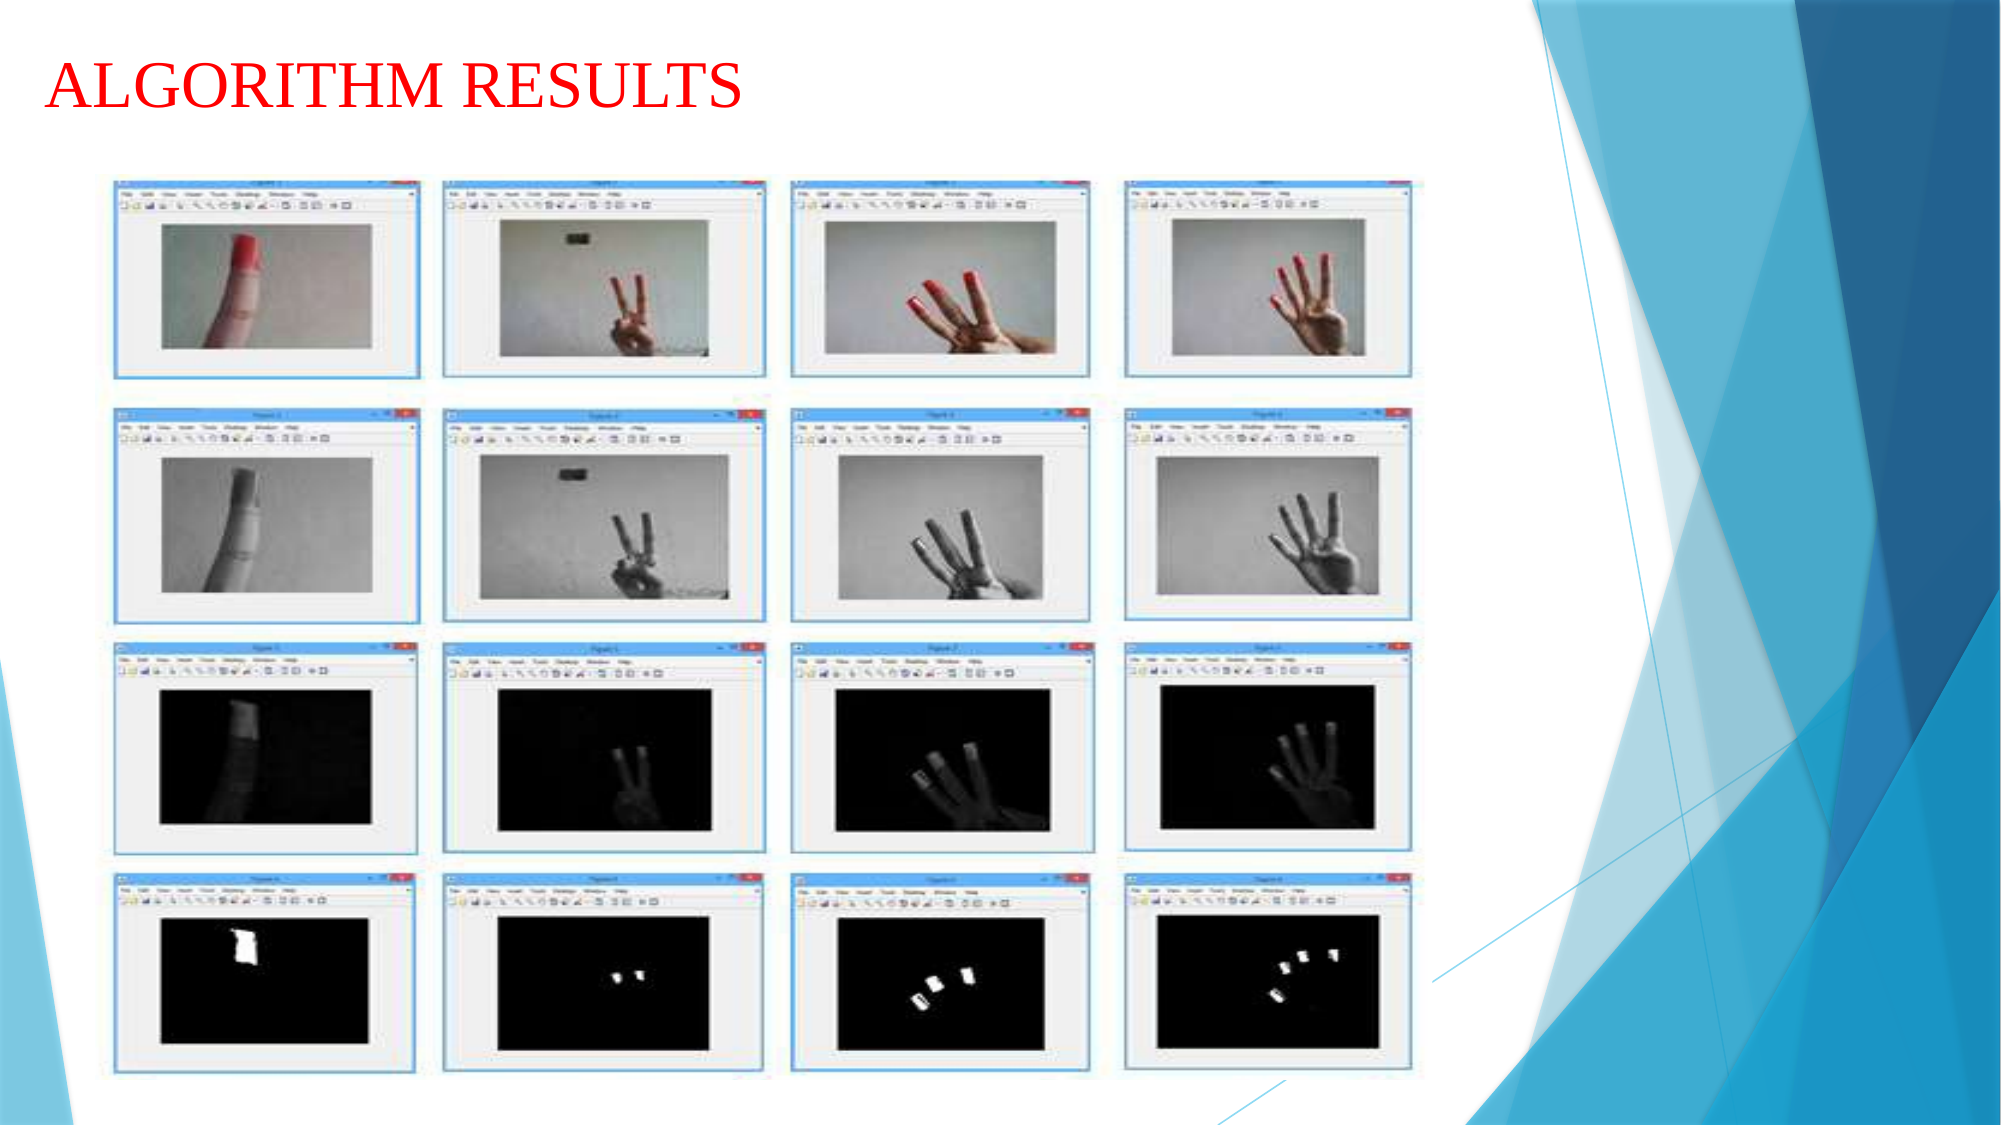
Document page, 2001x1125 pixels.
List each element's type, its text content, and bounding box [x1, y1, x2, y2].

text_box ALGORITHM RESULTS [29, 33, 1433, 129]
picture [90, 168, 1433, 1080]
